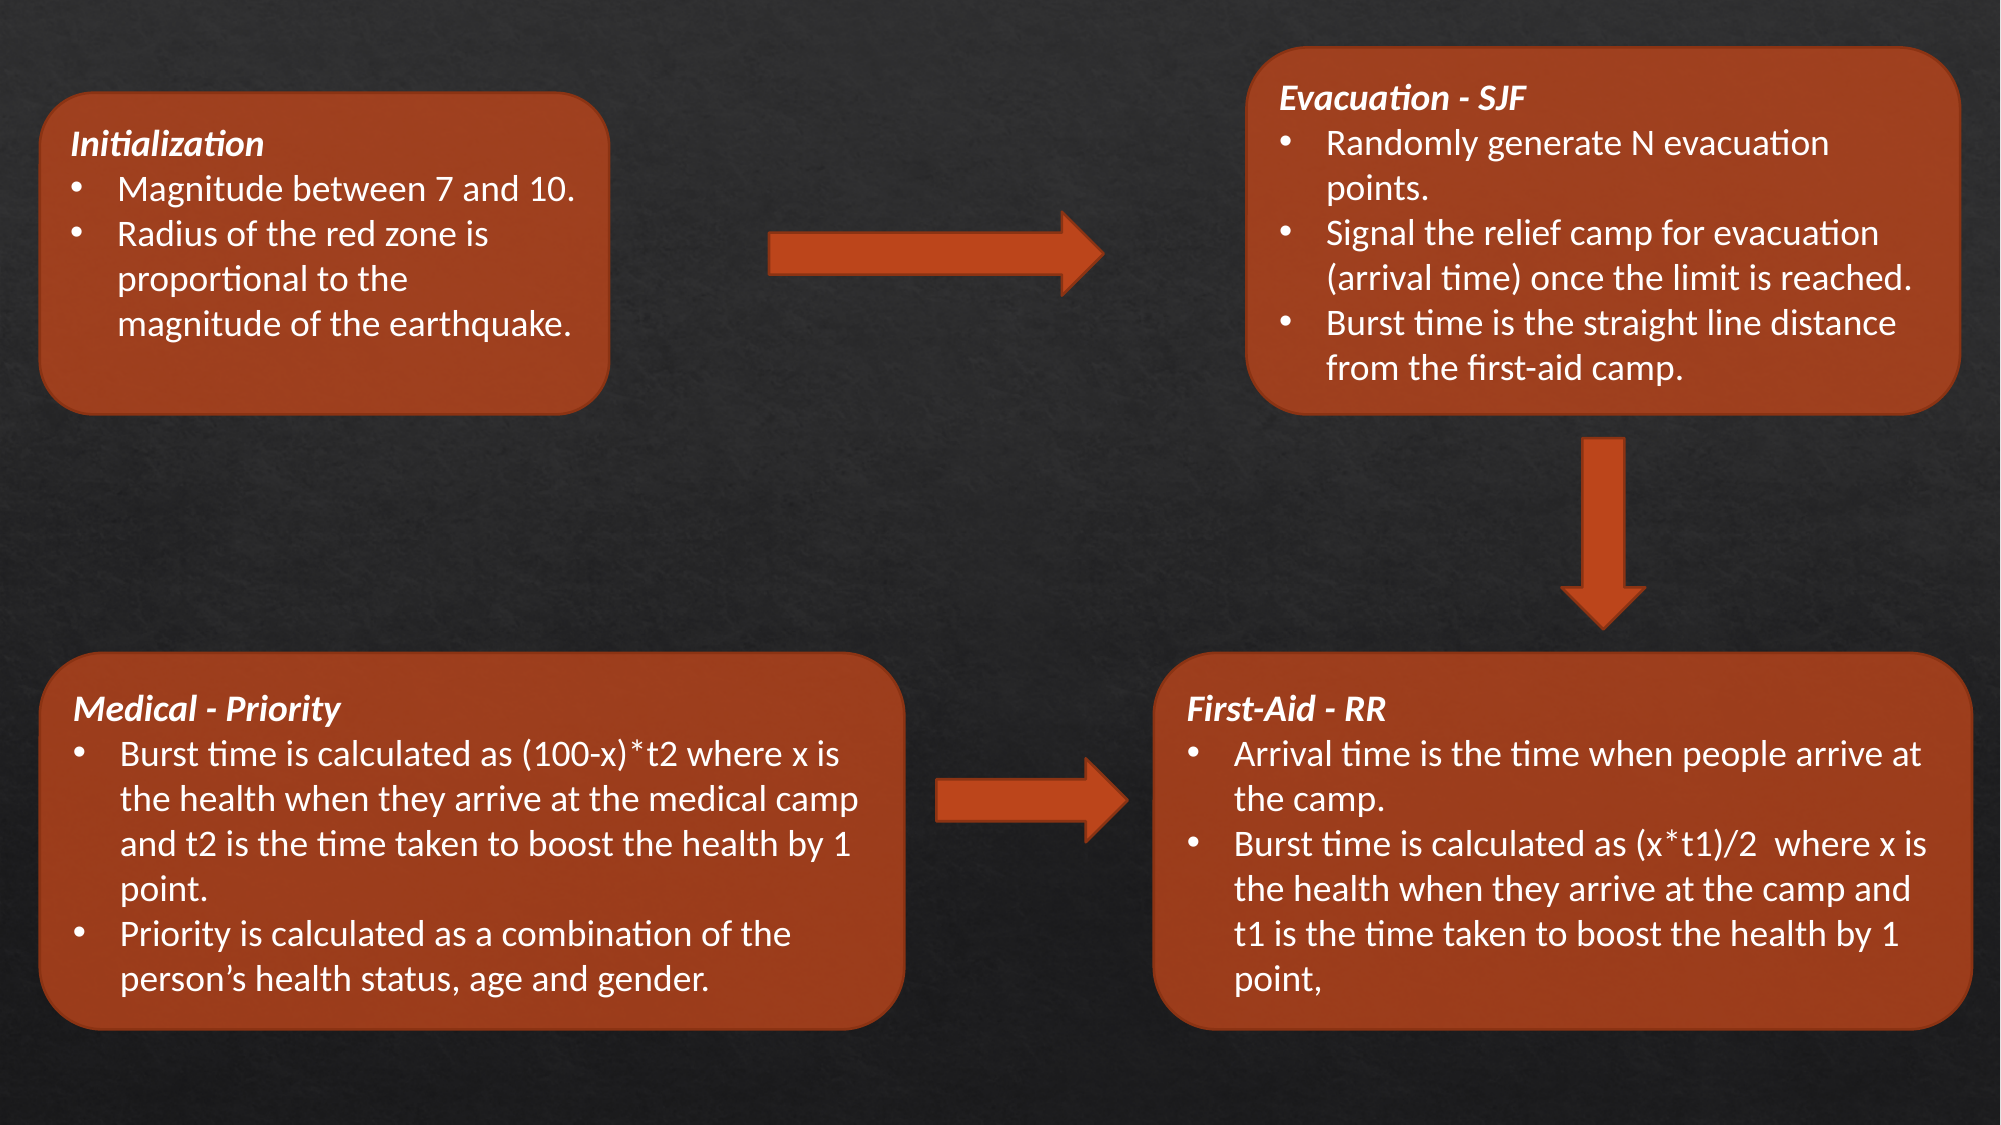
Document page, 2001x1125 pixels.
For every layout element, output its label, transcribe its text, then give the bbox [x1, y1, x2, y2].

text_box Initialization Magnitude between 7 and 10. Radius of the red zone is proportional to the magnitude of the earthquake. [38, 91, 611, 416]
text_box Evacuation - SJF Randomly generate N evacuation points. Signal the relief camp for evacuation (arrival time) once the limit is reached. Burst time is the straight line distance from the first-aid camp. [1245, 46, 1962, 416]
text_box [767, 210, 1105, 297]
text_box [1560, 436, 1647, 631]
text_box Medical - Priority Burst time is calculated as (100-x)*t2 where x is the health when they arrive at the medical camp and t2 is the time taken to boost the health by 1 point. Priority is calculated as a combination of the person’s health status, age and gender. [38, 651, 906, 1031]
text_box [935, 757, 1129, 844]
text_box First-Aid - RR Arrival time is the time when people arrive at the camp. Burst time is calculated as (x*t1)/2 where x is the health when they arrive at the camp and t1 is the time taken to boost the health by 1 point, [1152, 651, 1974, 1031]
